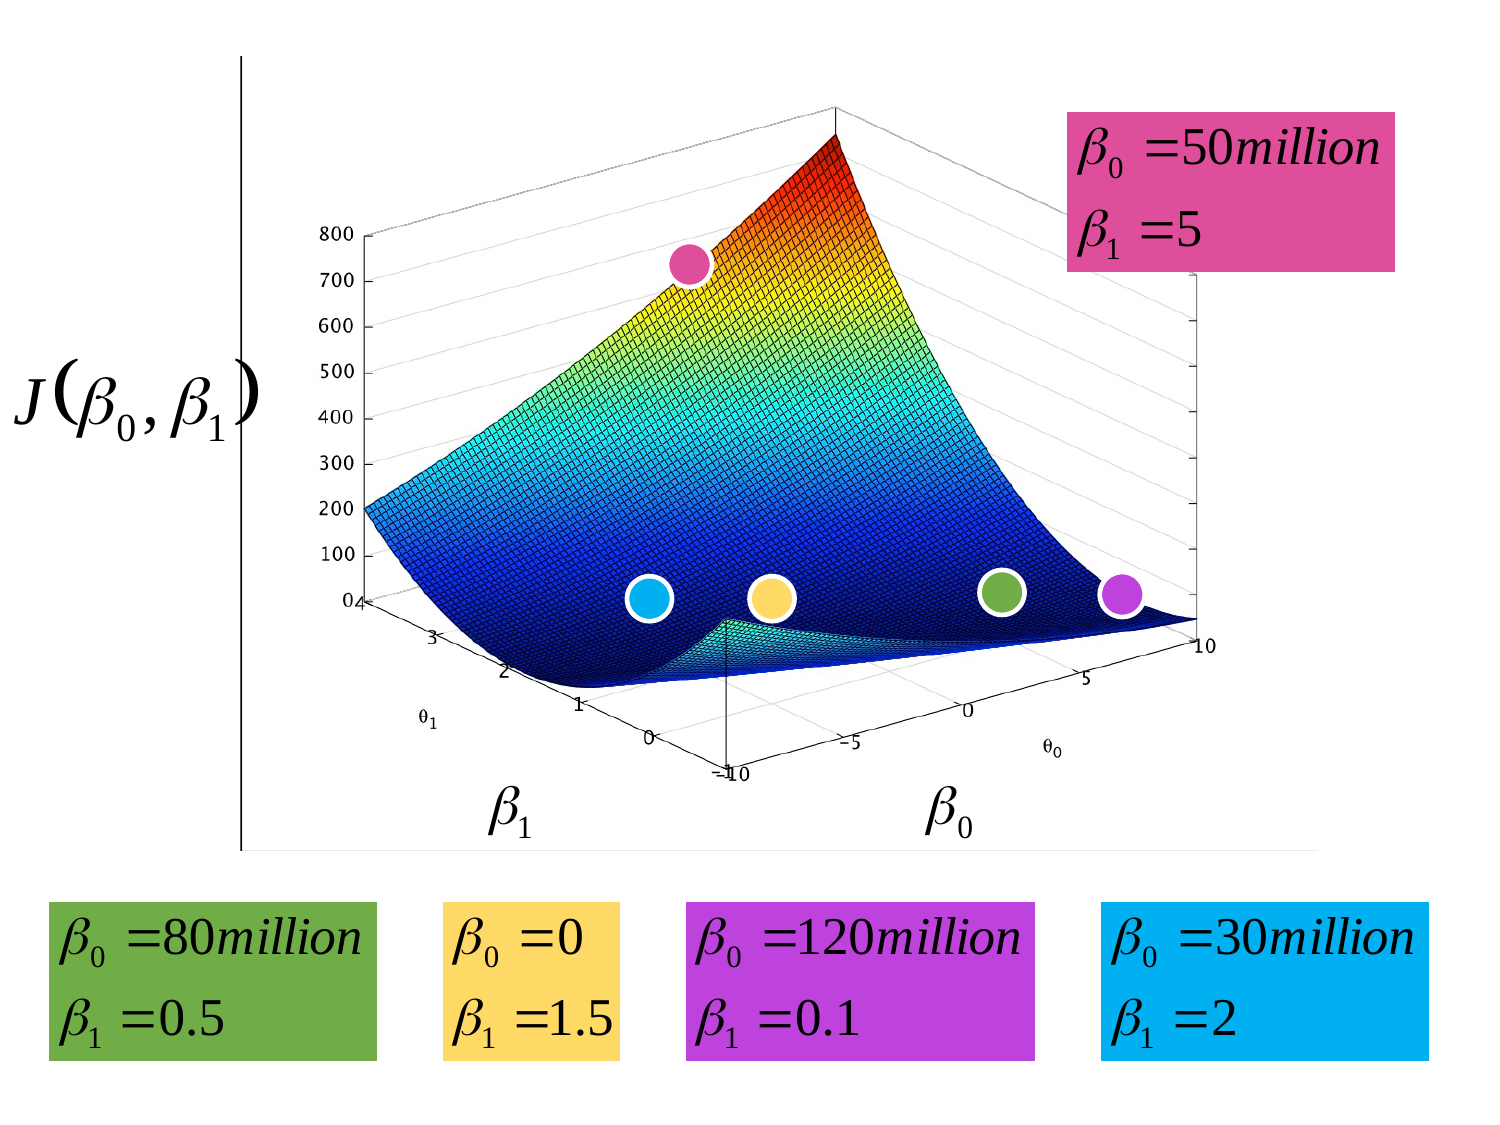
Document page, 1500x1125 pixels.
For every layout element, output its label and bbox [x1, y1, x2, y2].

text_box [49, 901, 377, 1062]
text_box [915, 768, 984, 853]
text_box [1067, 111, 1395, 272]
text_box [685, 901, 1036, 1062]
text_box [1101, 901, 1429, 1062]
text_box [478, 768, 542, 848]
picture [240, 56, 1319, 853]
text_box [442, 901, 620, 1062]
text_box [0, 356, 262, 459]
